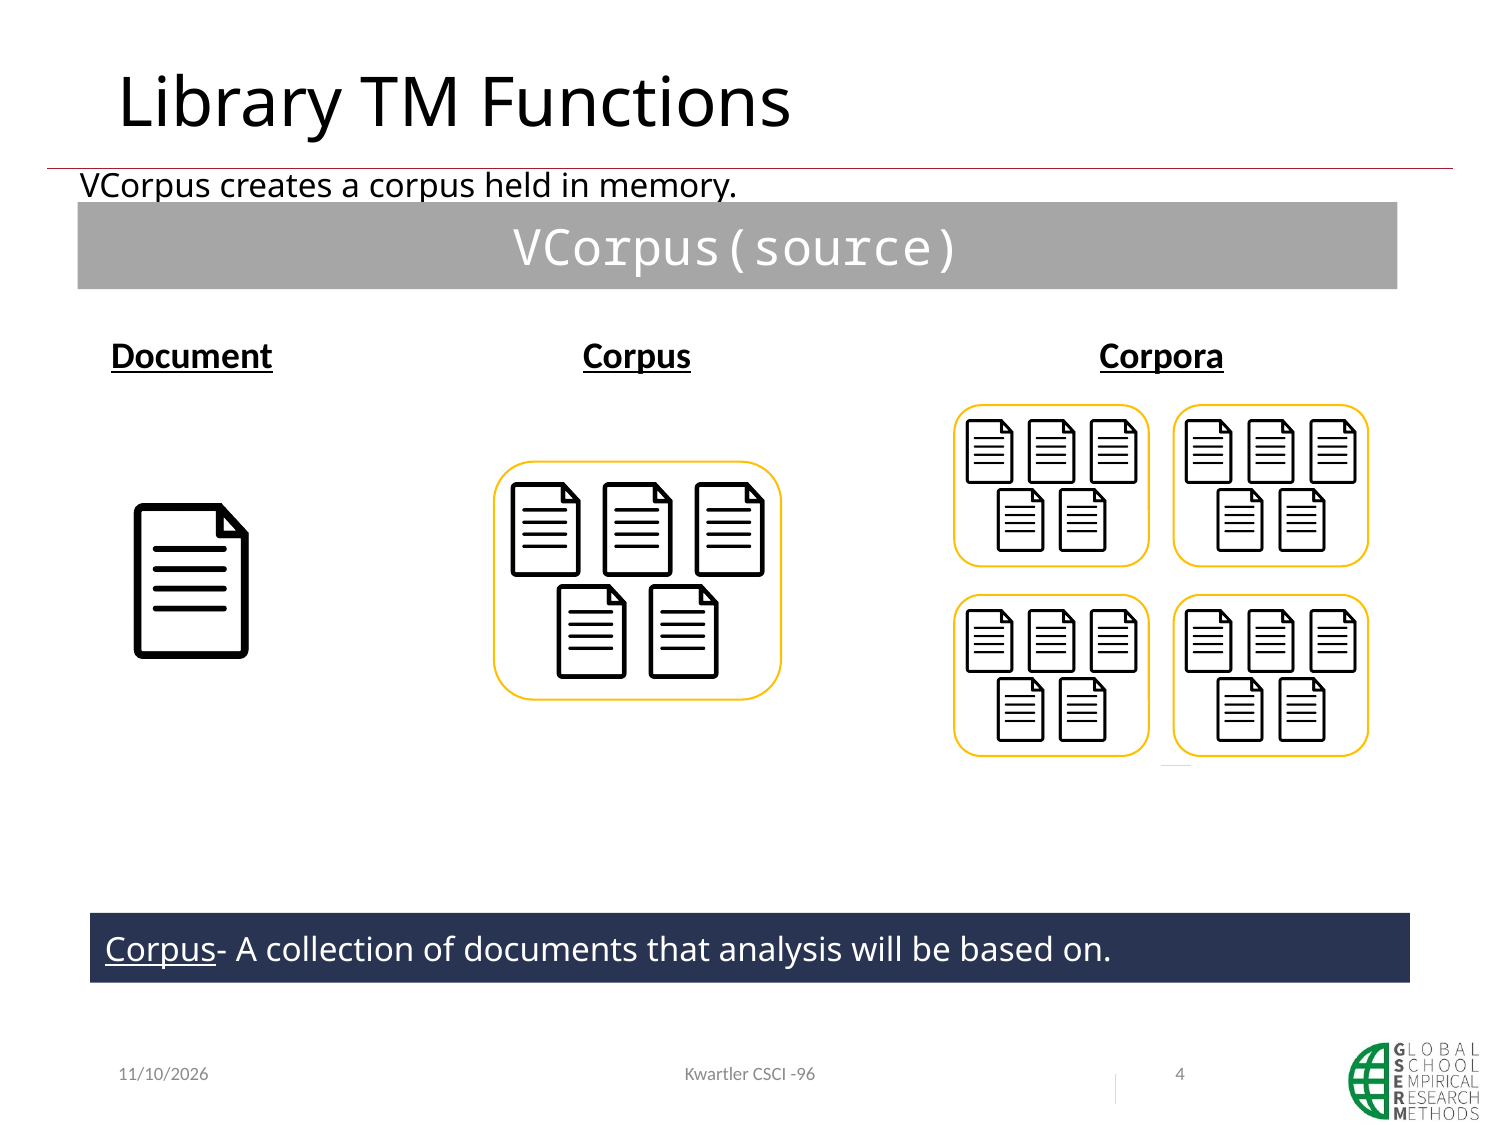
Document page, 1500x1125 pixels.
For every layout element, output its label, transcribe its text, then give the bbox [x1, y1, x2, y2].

text_box Kwartler CSCI -96 [496, 1042, 1004, 1103]
picture [1342, 1035, 1500, 1125]
text_box 6/10/21 [103, 1042, 441, 1103]
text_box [954, 405, 1369, 757]
text_box Corpora [1084, 323, 1240, 384]
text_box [65, 157, 1398, 290]
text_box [493, 461, 781, 700]
picture [113, 502, 269, 659]
text_box Document [96, 323, 289, 384]
text_box Corpus- A collection of documents that analysis will be based on. [90, 912, 1410, 983]
text_box Corpus [568, 323, 707, 384]
title Library TM Functions [103, 59, 1397, 157]
text_box 4 [1059, 1042, 1200, 1103]
